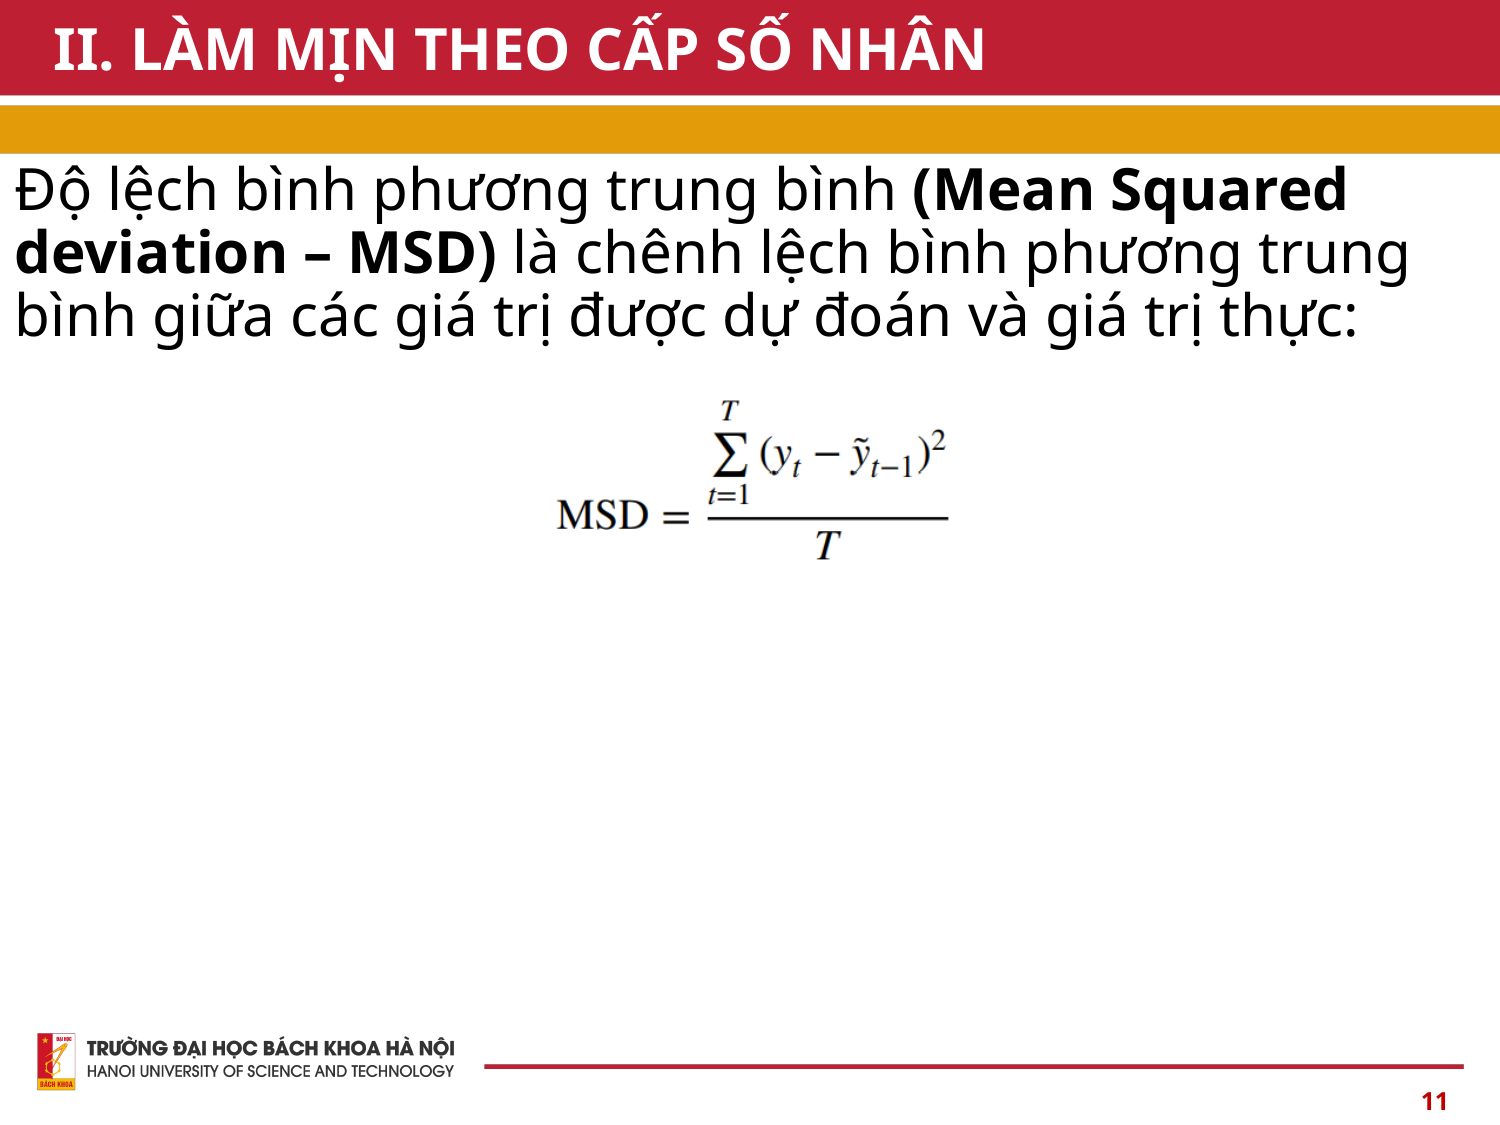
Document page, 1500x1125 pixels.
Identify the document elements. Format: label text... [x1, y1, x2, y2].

list Độ lệch bình phương trung bình (Mean Squared deviation – MSD) là chênh lệch bình phương trung bình giữa các giá trị được dự đoán và giá trị thực: [0, 153, 1500, 1026]
title II. LÀM MỊN THEO CẤP SỐ NHÂN [38, 12, 1462, 87]
slide_number 11 [1126, 1078, 1464, 1125]
picture [0, 0, 1500, 153]
picture [548, 397, 952, 563]
picture [0, 1026, 1500, 1125]
